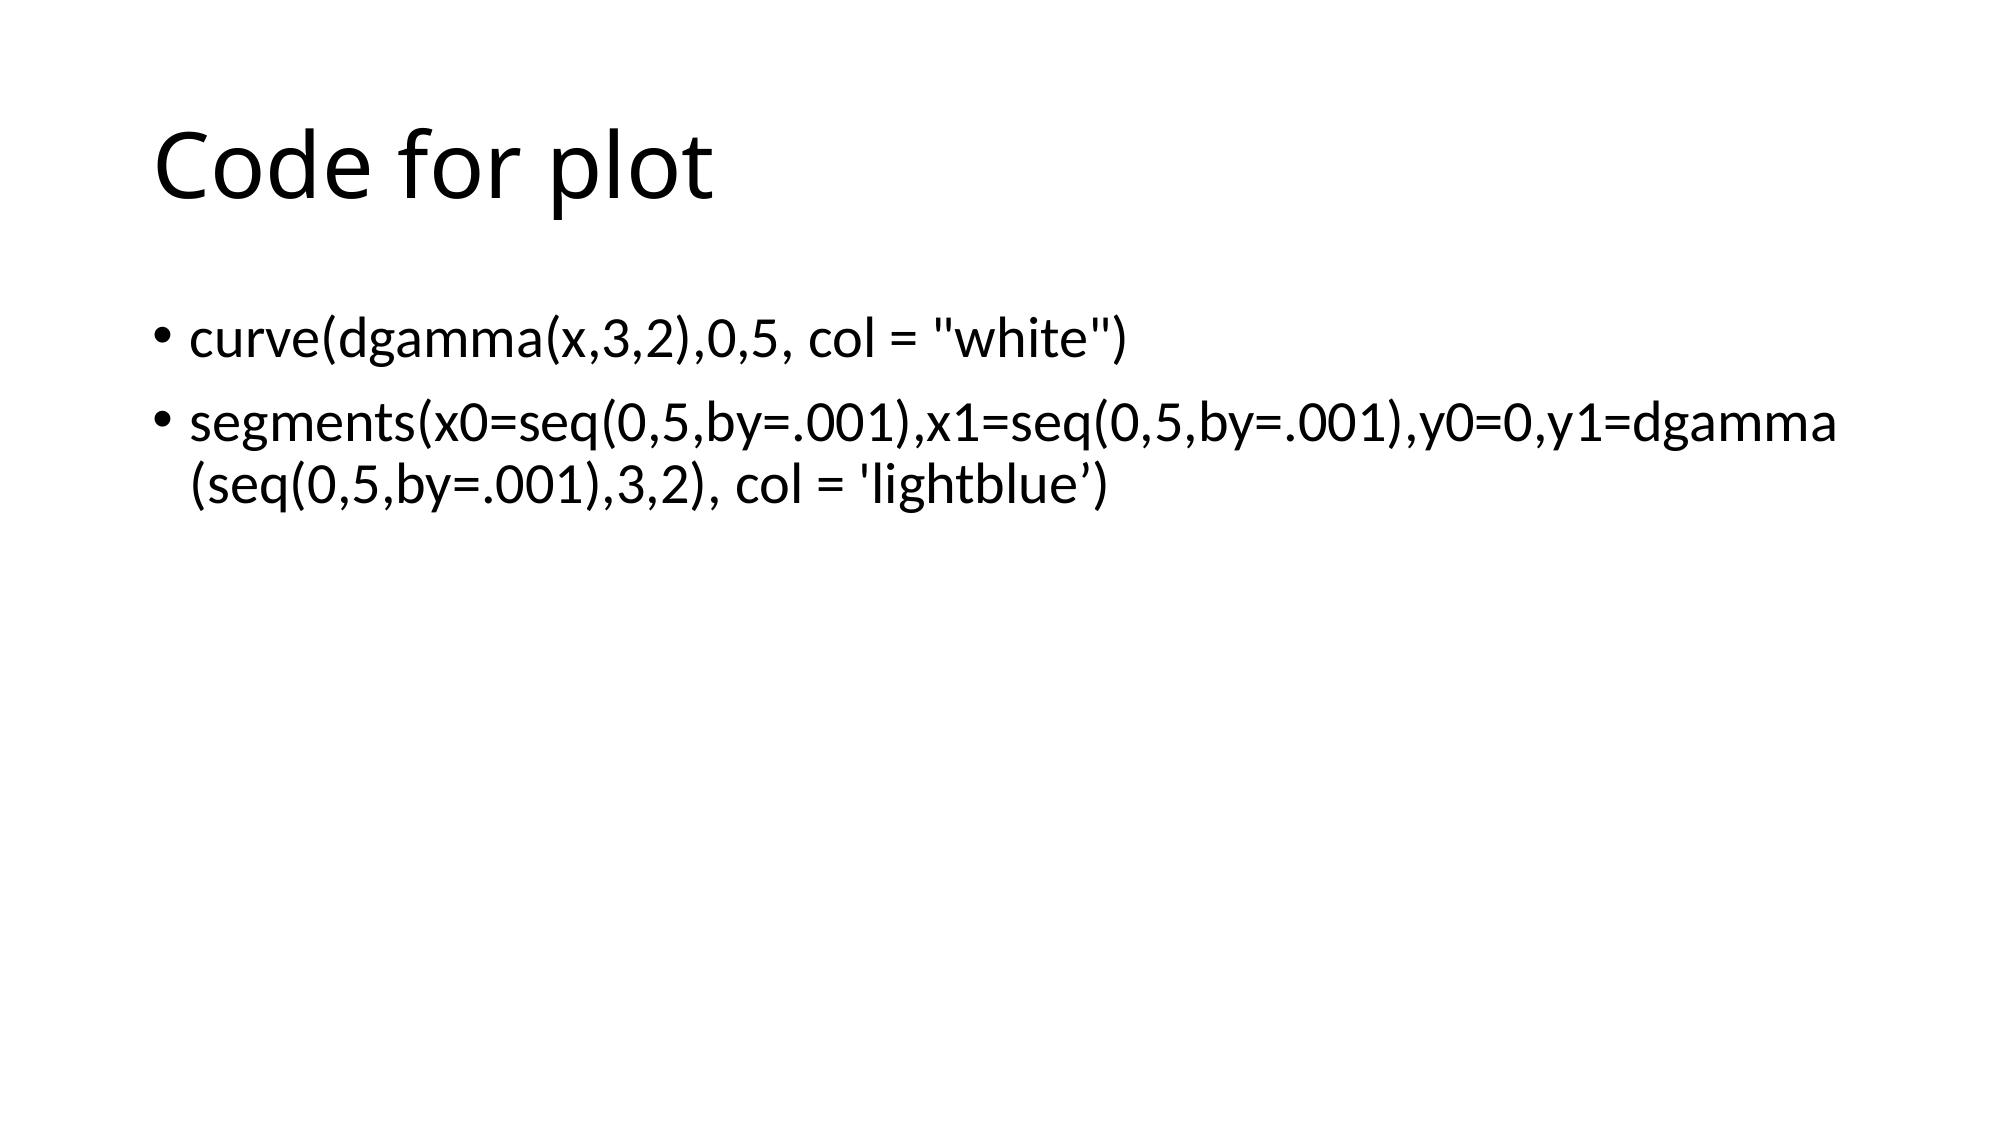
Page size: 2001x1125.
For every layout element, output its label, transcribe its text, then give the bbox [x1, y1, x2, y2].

list curve(dgamma(x,3,2),0,5, col = "white") segments(x0=seq(0,5,by=.001),x1=seq(0,5,by=.001),y0=0,y1=dgamma(seq(0,5,by=.001),3,2), col = 'lightblue’) [137, 299, 1863, 1014]
title Code for plot [137, 59, 1863, 278]
